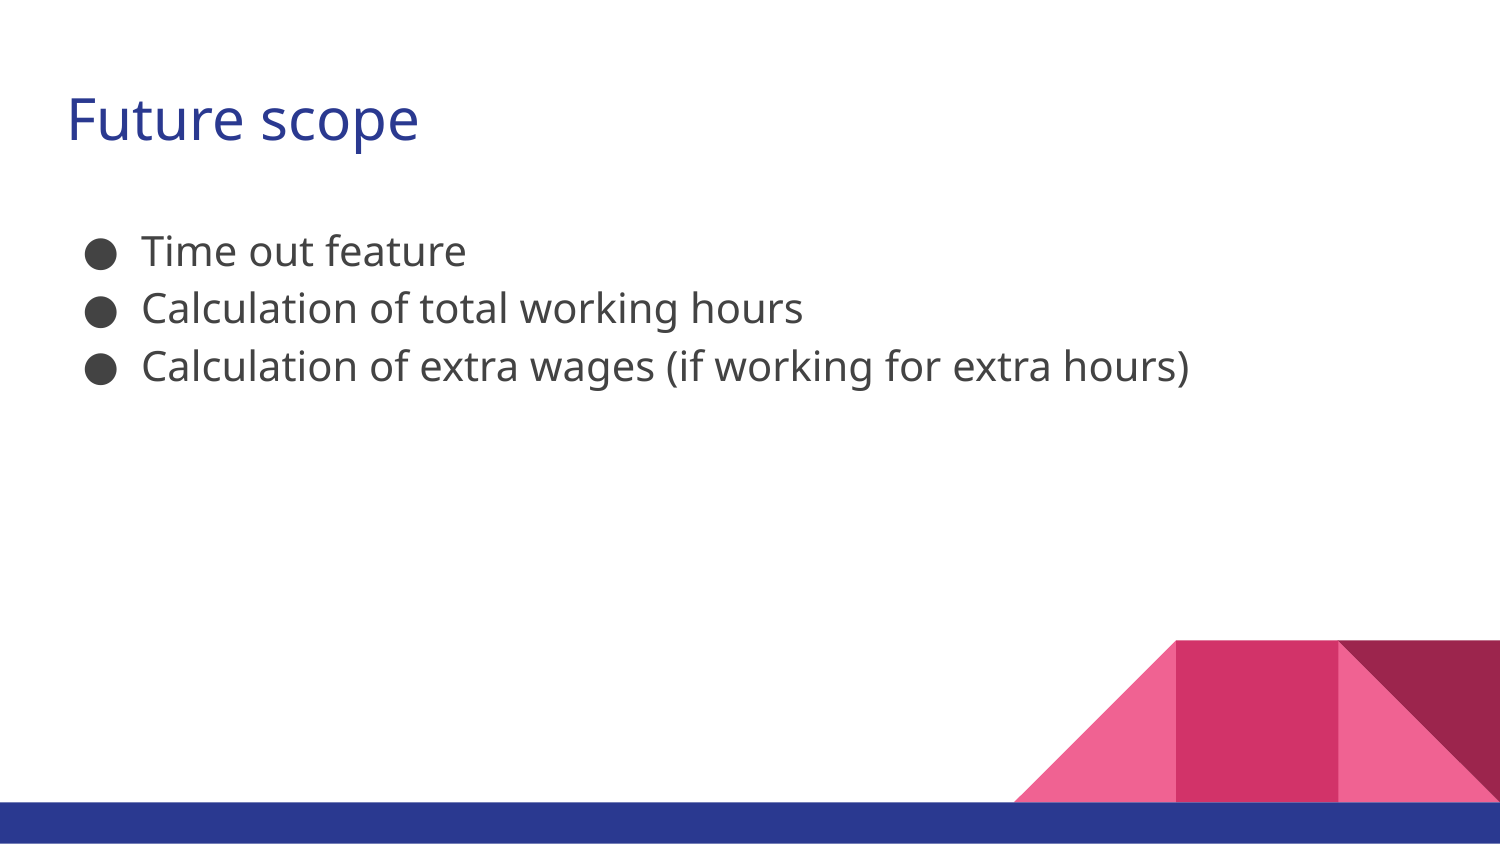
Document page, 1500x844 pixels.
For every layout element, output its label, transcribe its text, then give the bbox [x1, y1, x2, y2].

list Time out feature Calculation of total working hours Calculation of extra wages (if working for extra hours) [51, 201, 1449, 750]
title Future scope [51, 67, 1449, 167]
